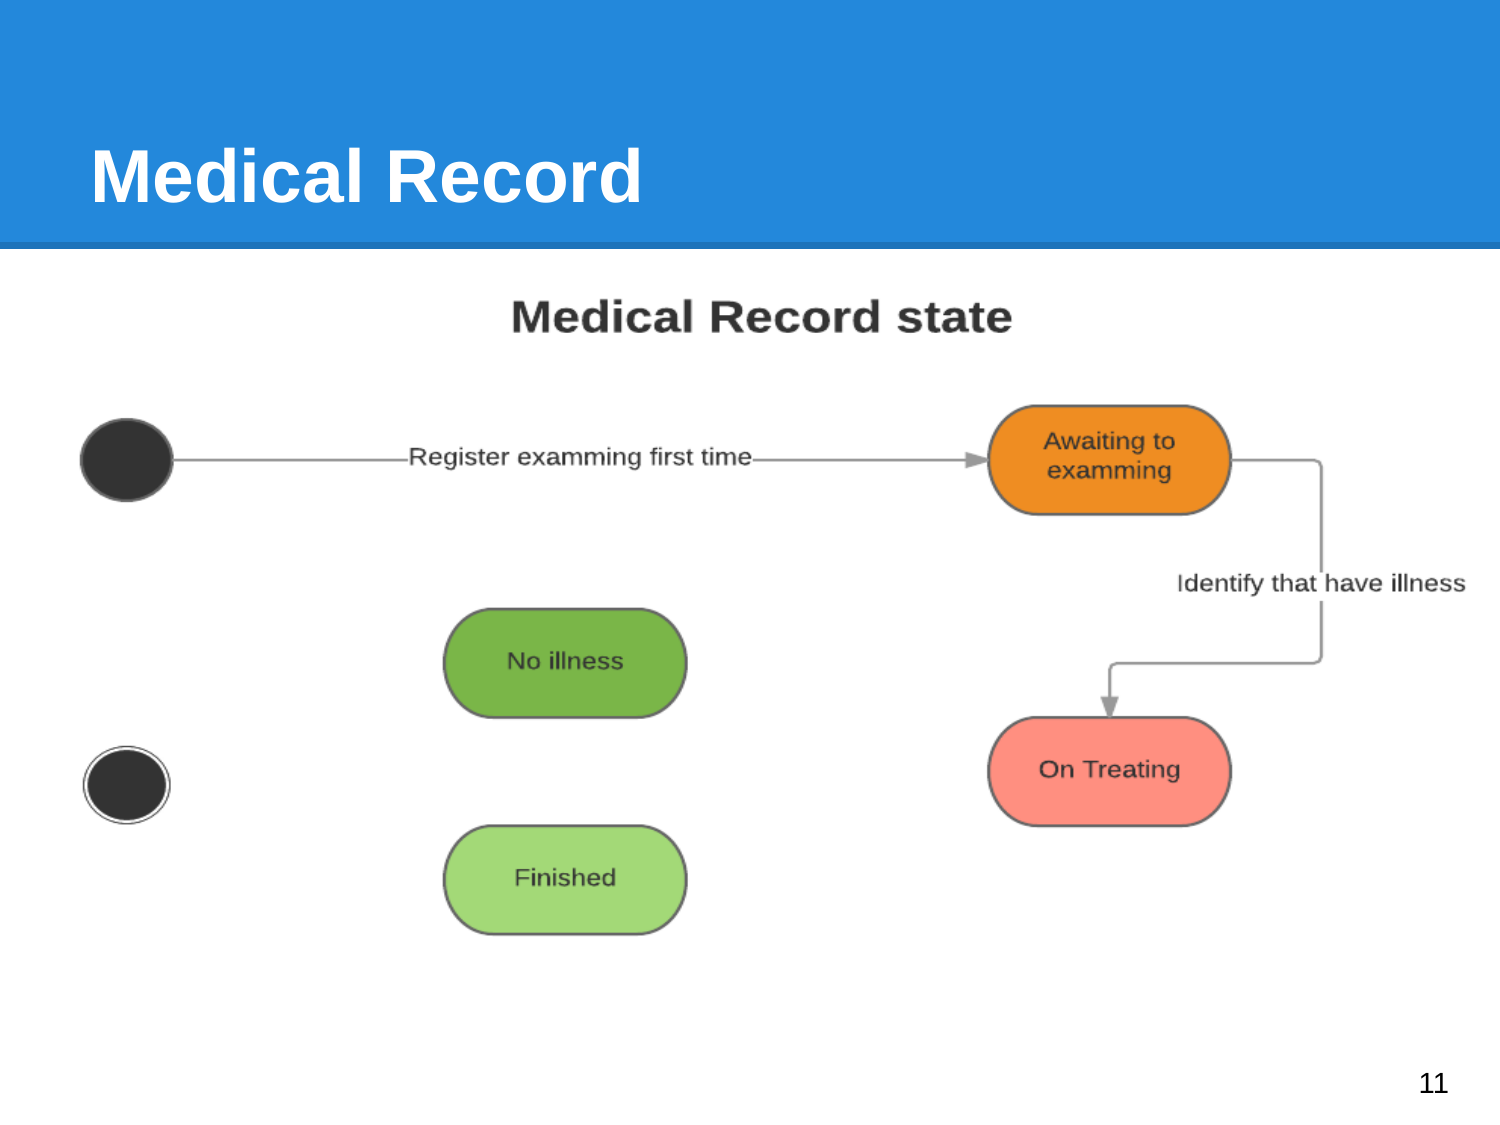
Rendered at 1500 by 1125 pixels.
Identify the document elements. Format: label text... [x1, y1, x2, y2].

slide_number 11 [1403, 1038, 1494, 1125]
title Medical Record [75, 45, 1425, 233]
picture [0, 249, 1500, 960]
